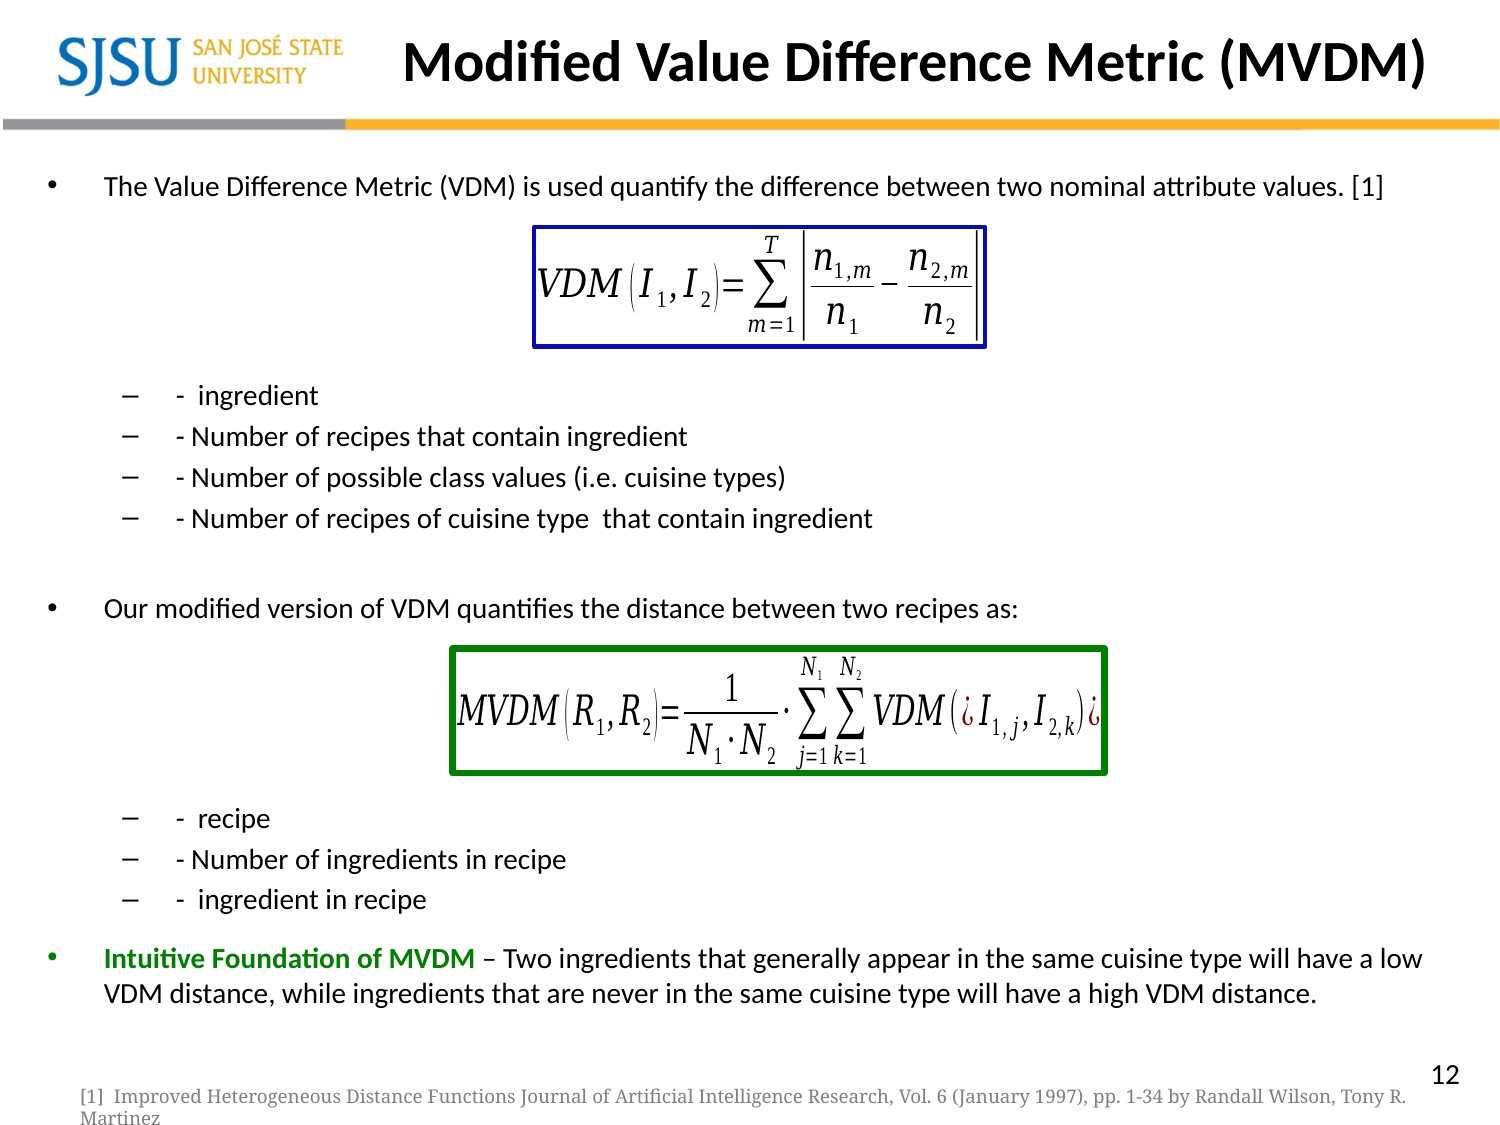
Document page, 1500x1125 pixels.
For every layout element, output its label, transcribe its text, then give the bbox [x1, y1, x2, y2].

title Modified Value Difference Metric (MVDM) [354, 12, 1477, 104]
picture [580, 697, 589, 708]
slide_number 12 [1315, 1042, 1475, 1103]
text_box [1] Improved Heterogeneous Distance Functions Journal of Artificial Intelligence Research, Vol. 6 (January 1997), pp. 1-34 by Randall Wilson, Tony R. Martinez [64, 1077, 1422, 1125]
picture [3, 0, 1500, 708]
picture [899, 697, 910, 708]
picture [514, 697, 525, 708]
picture [626, 697, 635, 708]
picture [456, 652, 1101, 708]
picture [888, 697, 898, 708]
